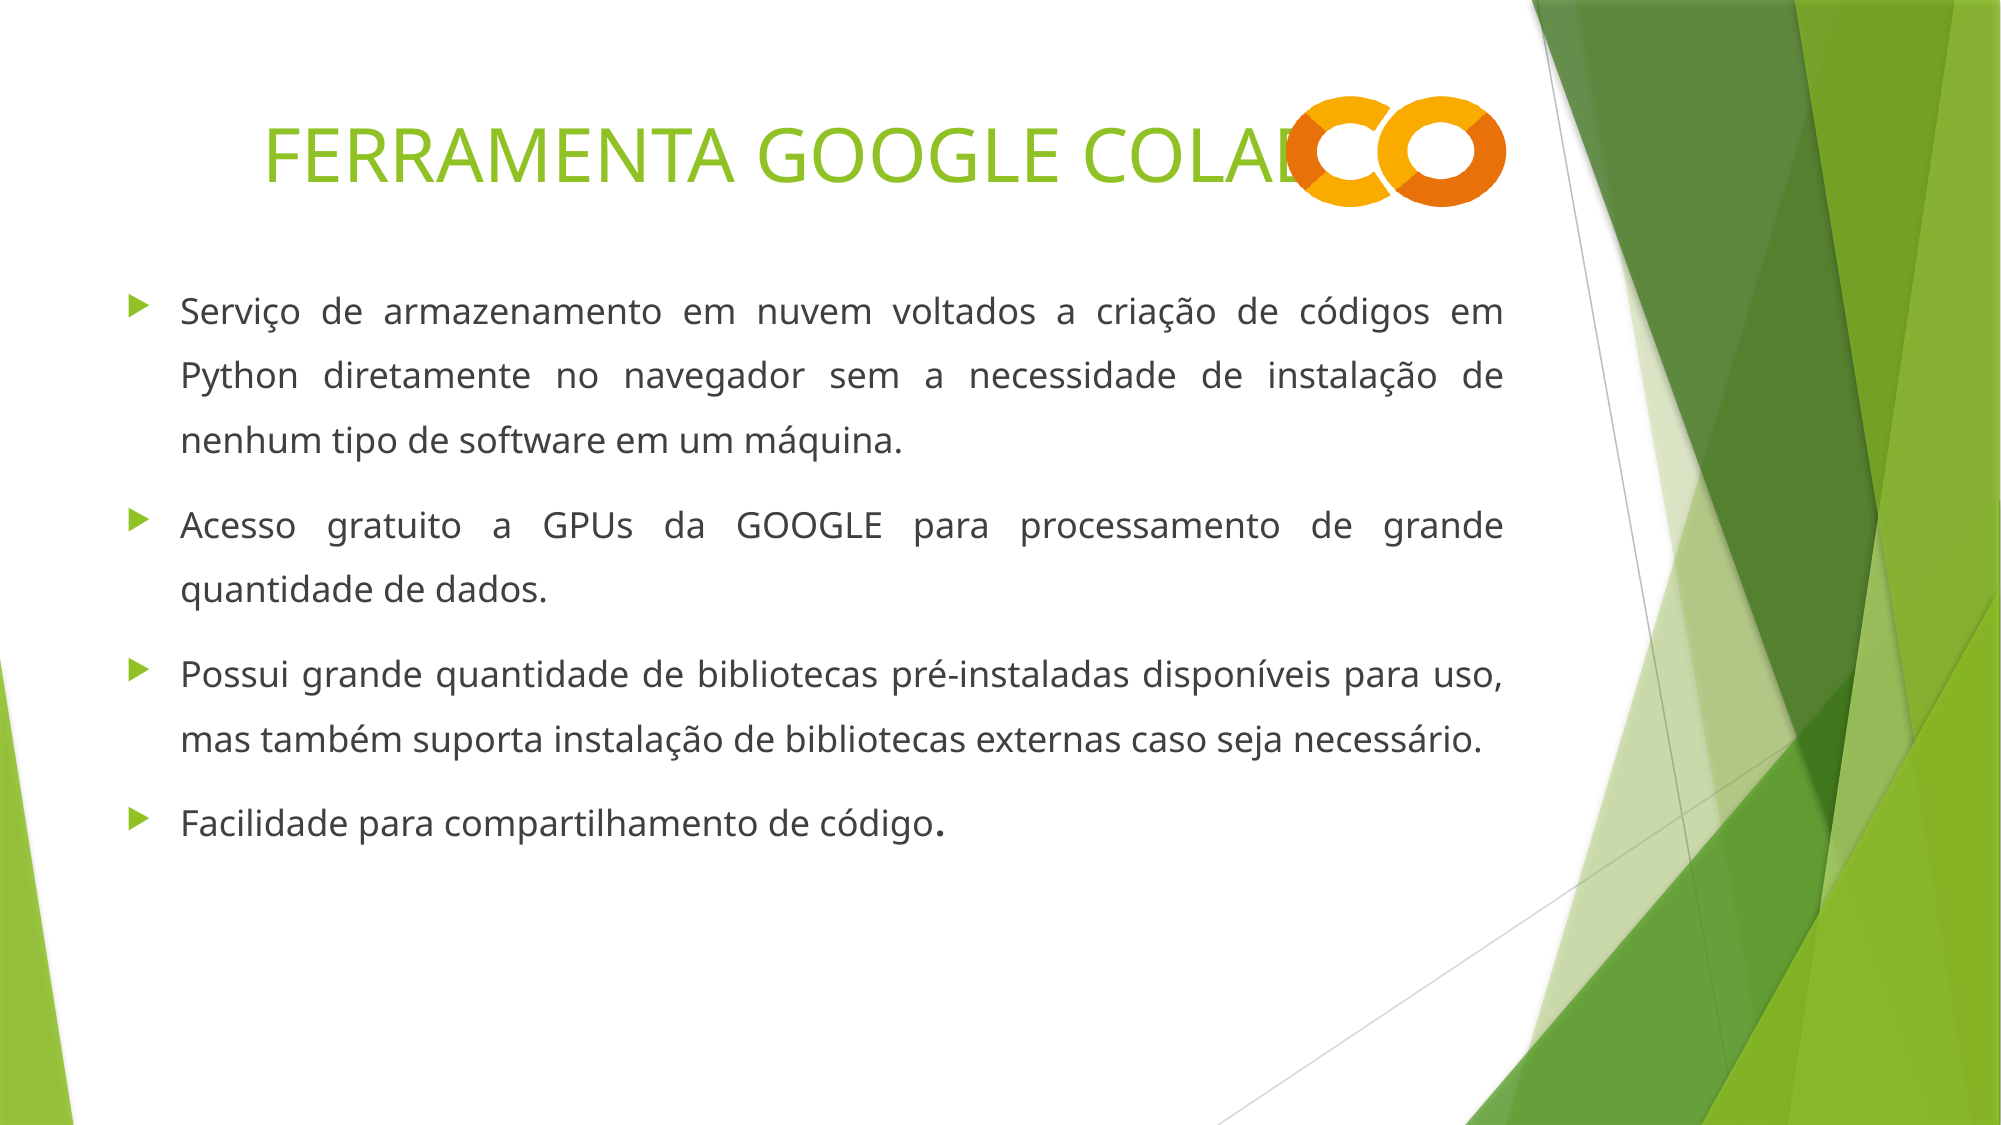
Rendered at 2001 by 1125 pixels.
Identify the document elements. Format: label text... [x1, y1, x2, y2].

list Serviço de armazenamento em nuvem voltados a criação de códigos em Python diretamente no navegador sem a necessidade de instalação de nenhum tipo de software em um máquina. Acesso gratuito a GPUs da GOOGLE para processamento de grande quantidade de dados. Possui grande quantidade de bibliotecas pré-instaladas disponíveis para uso, mas também suporta instalação de bibliotecas externas caso seja necessário. Facilidade para compartilhamento de código. [111, 259, 1522, 896]
picture [1267, 42, 1522, 260]
title FERRAMENTA GOOGLE COLAB [111, 99, 1262, 259]
